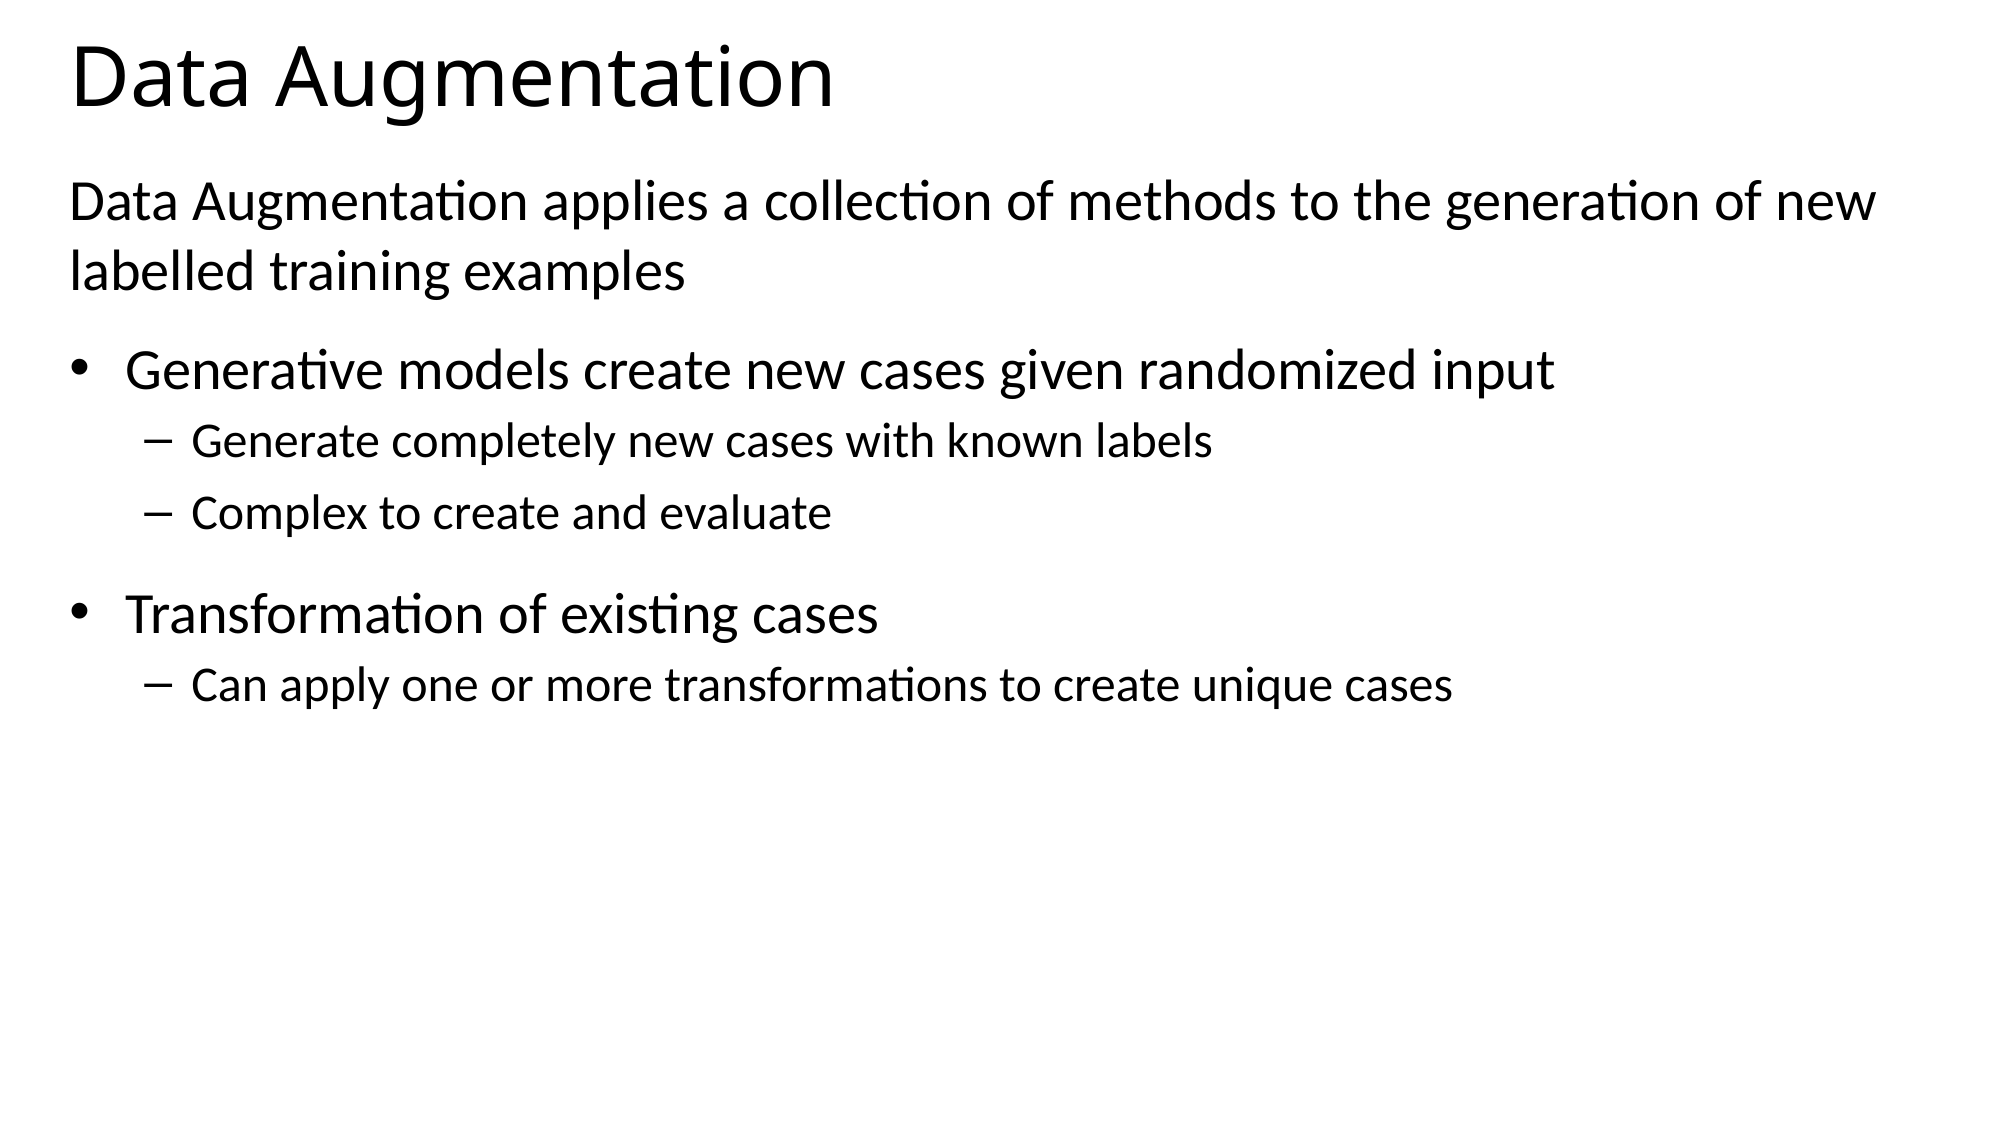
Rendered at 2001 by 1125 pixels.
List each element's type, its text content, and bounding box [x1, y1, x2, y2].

title Data Augmentation [54, 34, 1966, 146]
list Data Augmentation applies a collection of methods to the generation of new labelled training examples Generative models create new cases given randomized input Generate completely new cases with known labels Complex to create and evaluate Transformation of existing cases Can apply one or more transformations to create unique cases [54, 154, 1946, 1091]
